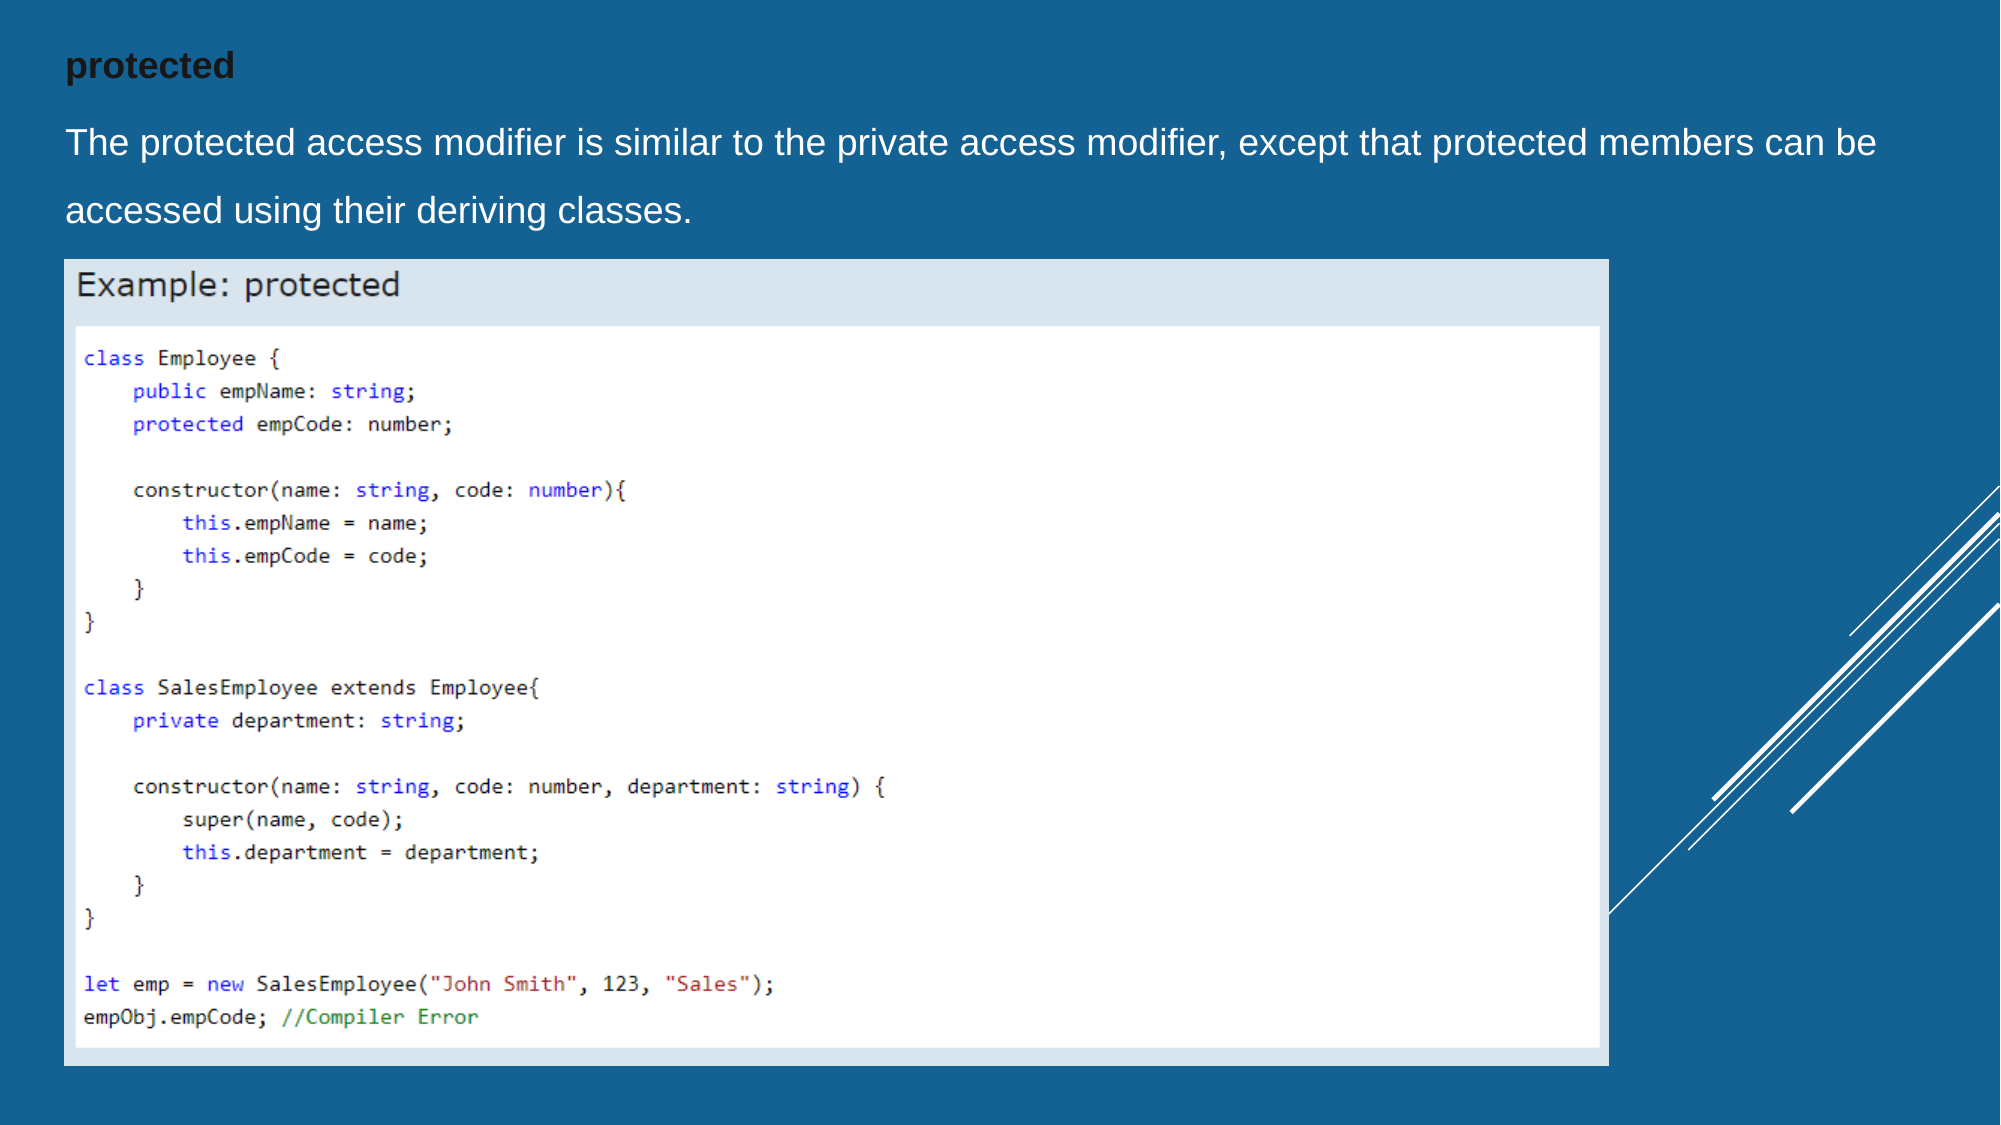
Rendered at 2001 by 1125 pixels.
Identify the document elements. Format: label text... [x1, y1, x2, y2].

text_box The protected access modifier is similar to the private access modifier, except that protected members can be accessed using their deriving classes. [50, 88, 1968, 232]
text_box protected [49, 33, 253, 95]
picture [64, 258, 1609, 1067]
